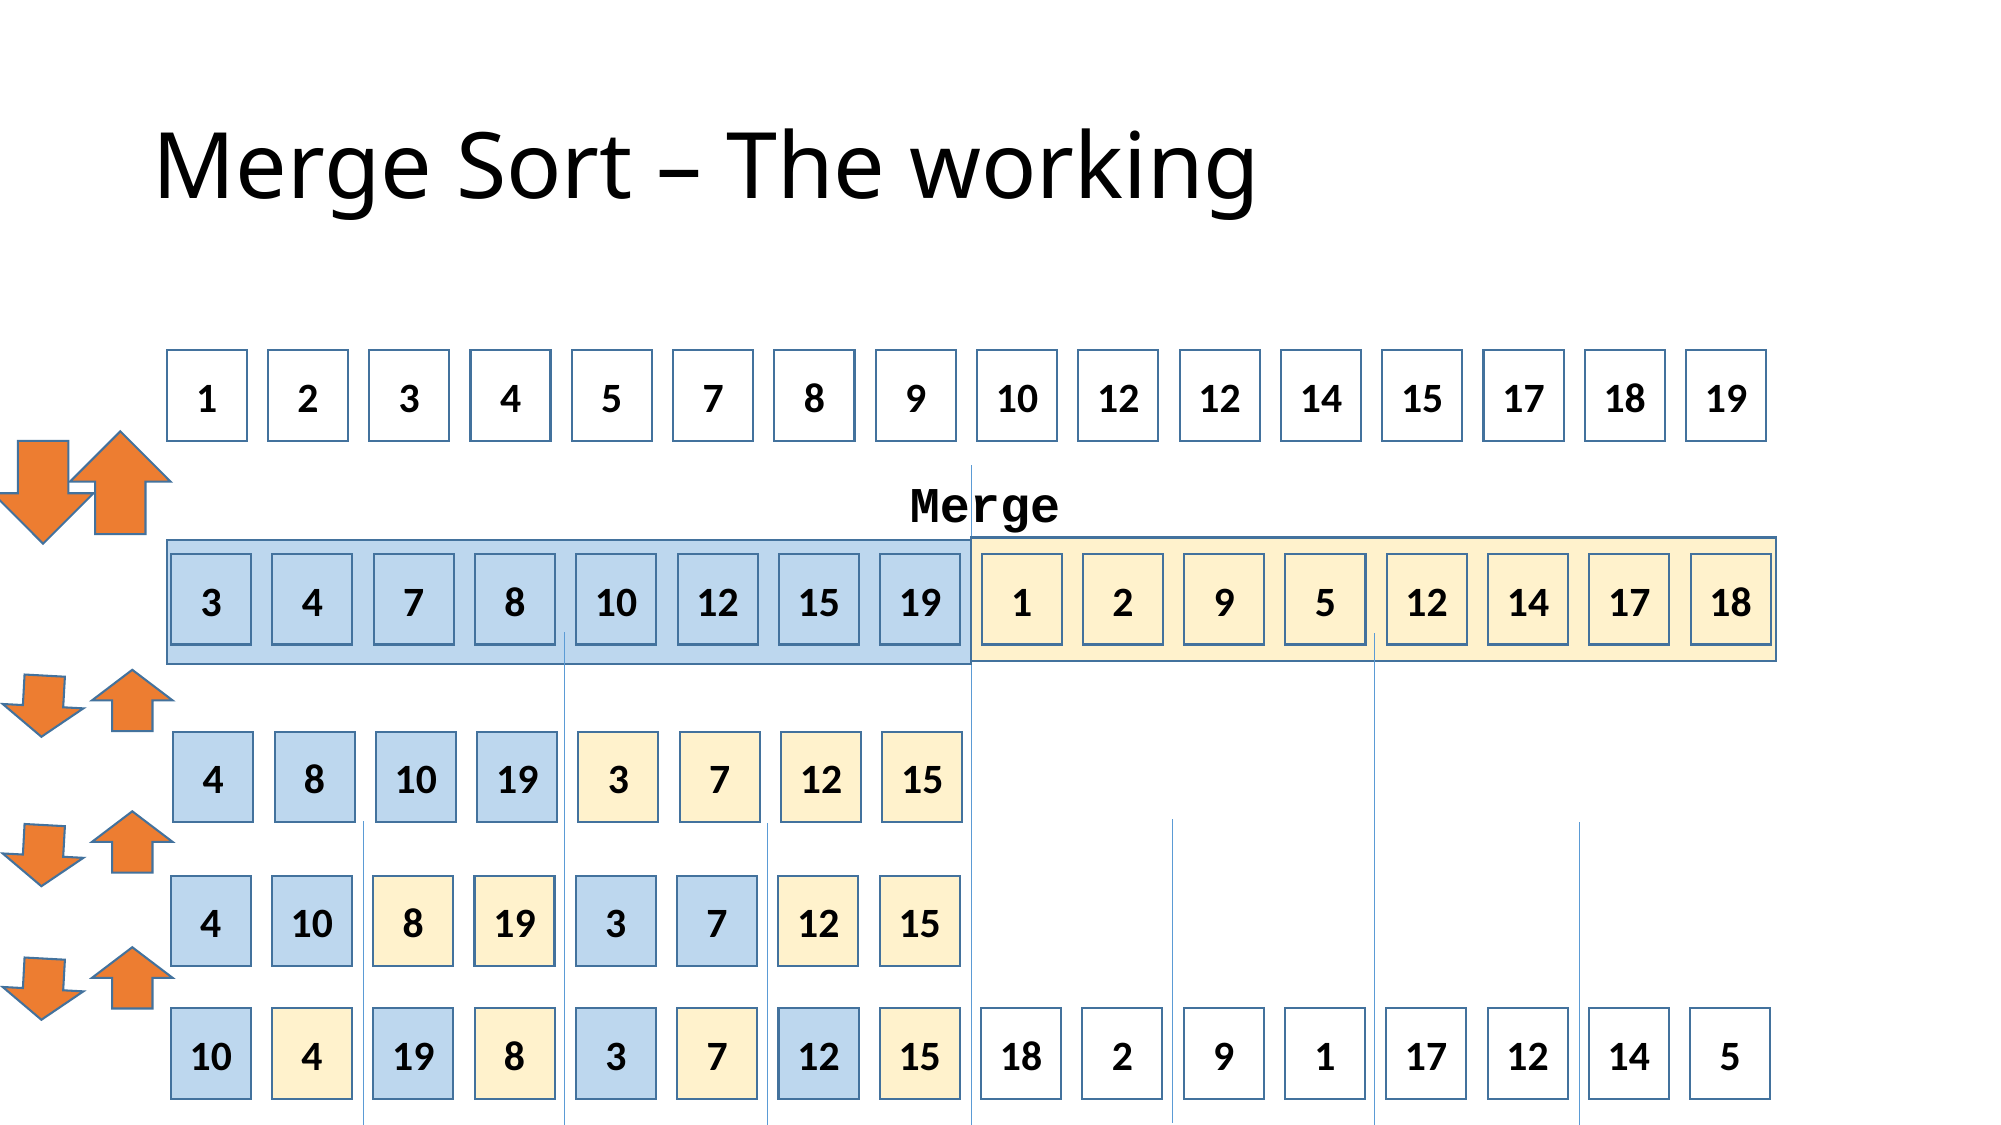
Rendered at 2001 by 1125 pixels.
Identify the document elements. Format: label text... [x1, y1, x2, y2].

text_box 7 [676, 1007, 758, 1100]
text_box 12 [780, 731, 862, 823]
text_box 3 [173, 553, 252, 646]
text_box 1 [1284, 1007, 1366, 1100]
text_box Merge [895, 464, 971, 540]
text_box 19 [1685, 349, 1767, 442]
text_box 5 [1284, 553, 1367, 646]
text_box 2 [1081, 1007, 1163, 1100]
text_box 4 [469, 349, 552, 442]
text_box Merge [972, 464, 1076, 540]
text_box 9 [1183, 553, 1265, 646]
text_box 9 [875, 349, 957, 442]
text_box 18 [980, 1007, 1062, 1100]
text_box 14 [1280, 349, 1362, 442]
text_box 3 [575, 1007, 657, 1100]
text_box 19 [879, 553, 961, 646]
text_box 2 [1082, 553, 1164, 646]
text_box 7 [676, 875, 758, 967]
text_box 15 [778, 553, 860, 646]
text_box 8 [773, 349, 856, 442]
text_box 10 [375, 731, 457, 823]
text_box 7 [679, 731, 761, 823]
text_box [0, 440, 94, 1020]
text_box 1 [981, 553, 1063, 646]
text_box 12 [1487, 1007, 1569, 1100]
text_box 5 [1689, 1007, 1771, 1100]
text_box 4 [173, 875, 252, 967]
text_box 15 [879, 875, 961, 967]
text_box 1 [166, 349, 248, 442]
text_box 14 [1588, 1007, 1670, 1100]
text_box 4 [271, 553, 353, 646]
text_box 12 [1386, 553, 1468, 646]
text_box 2 [267, 349, 349, 442]
text_box 10 [271, 875, 353, 967]
text_box 8 [474, 553, 556, 646]
text_box [173, 539, 971, 665]
text_box 12 [777, 875, 859, 967]
text_box 15 [1381, 349, 1463, 442]
text_box 17 [1588, 553, 1670, 646]
text_box 10 [575, 553, 657, 646]
text_box 19 [473, 875, 556, 967]
text_box 8 [372, 875, 454, 967]
text_box 5 [571, 349, 653, 442]
text_box 18 [1690, 553, 1772, 646]
text_box 18 [1584, 349, 1666, 442]
text_box 7 [672, 349, 754, 442]
text_box 14 [1487, 553, 1569, 646]
text_box 10 [976, 349, 1058, 442]
text_box 12 [677, 553, 759, 646]
text_box 8 [474, 1007, 556, 1100]
text_box 15 [881, 731, 963, 823]
text_box 4 [271, 1007, 353, 1100]
text_box 3 [368, 349, 450, 442]
text_box 15 [879, 1007, 961, 1100]
text_box 12 [1077, 349, 1159, 442]
text_box 8 [274, 731, 356, 823]
title Merge Sort – The working [137, 59, 1863, 278]
text_box 19 [476, 731, 558, 823]
text_box 9 [1183, 1007, 1265, 1100]
text_box [972, 536, 1777, 662]
text_box 10 [170, 1007, 252, 1100]
text_box 12 [1179, 349, 1261, 442]
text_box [69, 431, 173, 1009]
text_box 7 [373, 553, 455, 646]
text_box 17 [1385, 1007, 1467, 1100]
text_box 3 [575, 875, 657, 967]
text_box 19 [372, 1007, 454, 1100]
text_box 17 [1482, 349, 1565, 442]
text_box 3 [577, 731, 659, 823]
text_box 12 [777, 1007, 860, 1100]
text_box 4 [173, 731, 254, 823]
